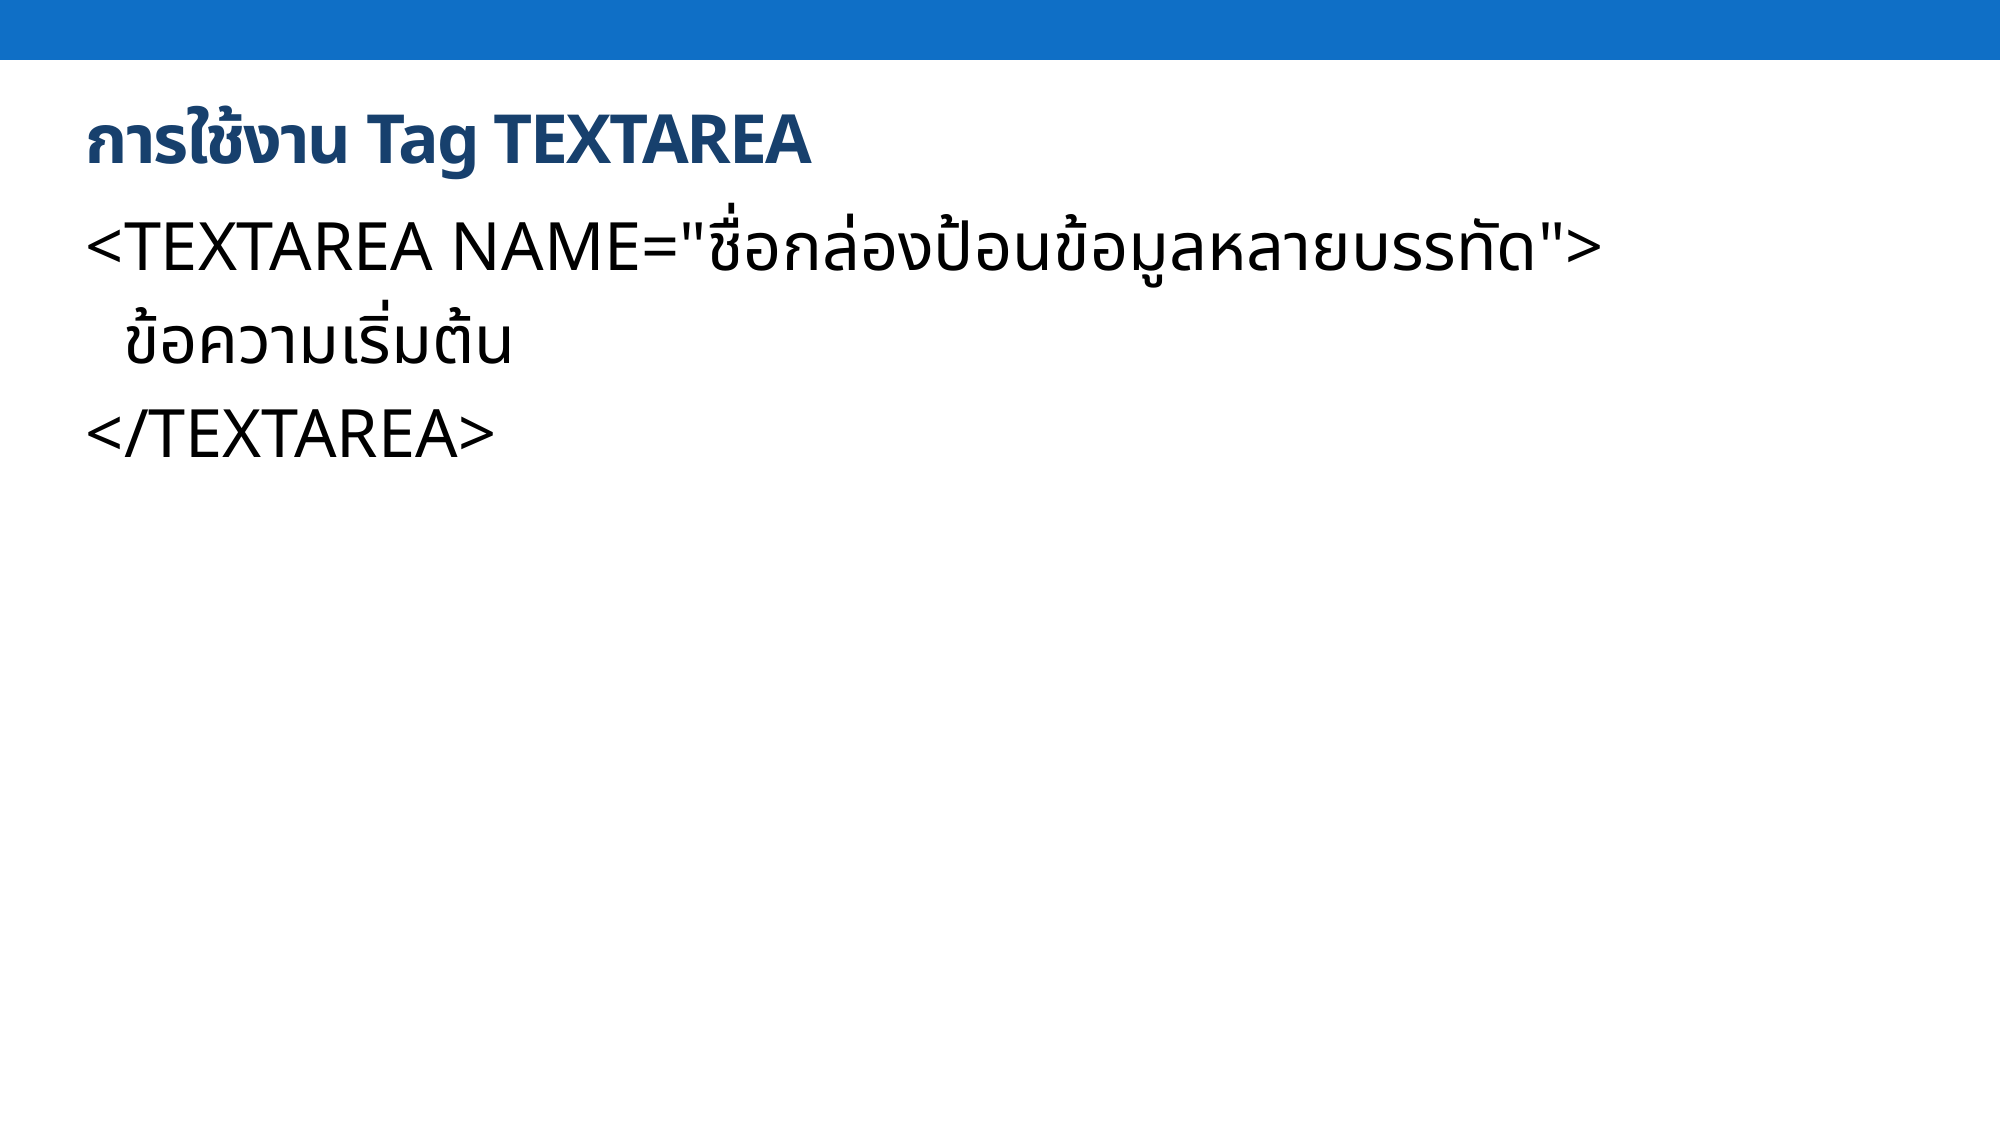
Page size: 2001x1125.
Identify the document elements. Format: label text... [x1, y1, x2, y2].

list <TEXTAREA NAME="ชื่อกล่องป้อนข้อมูลหลายบรรทัด"> ข้อความเริ่มต้น </TEXTAREA> [70, 196, 1900, 1063]
title การใช้งาน Tag TEXTAREA [70, 87, 1900, 185]
